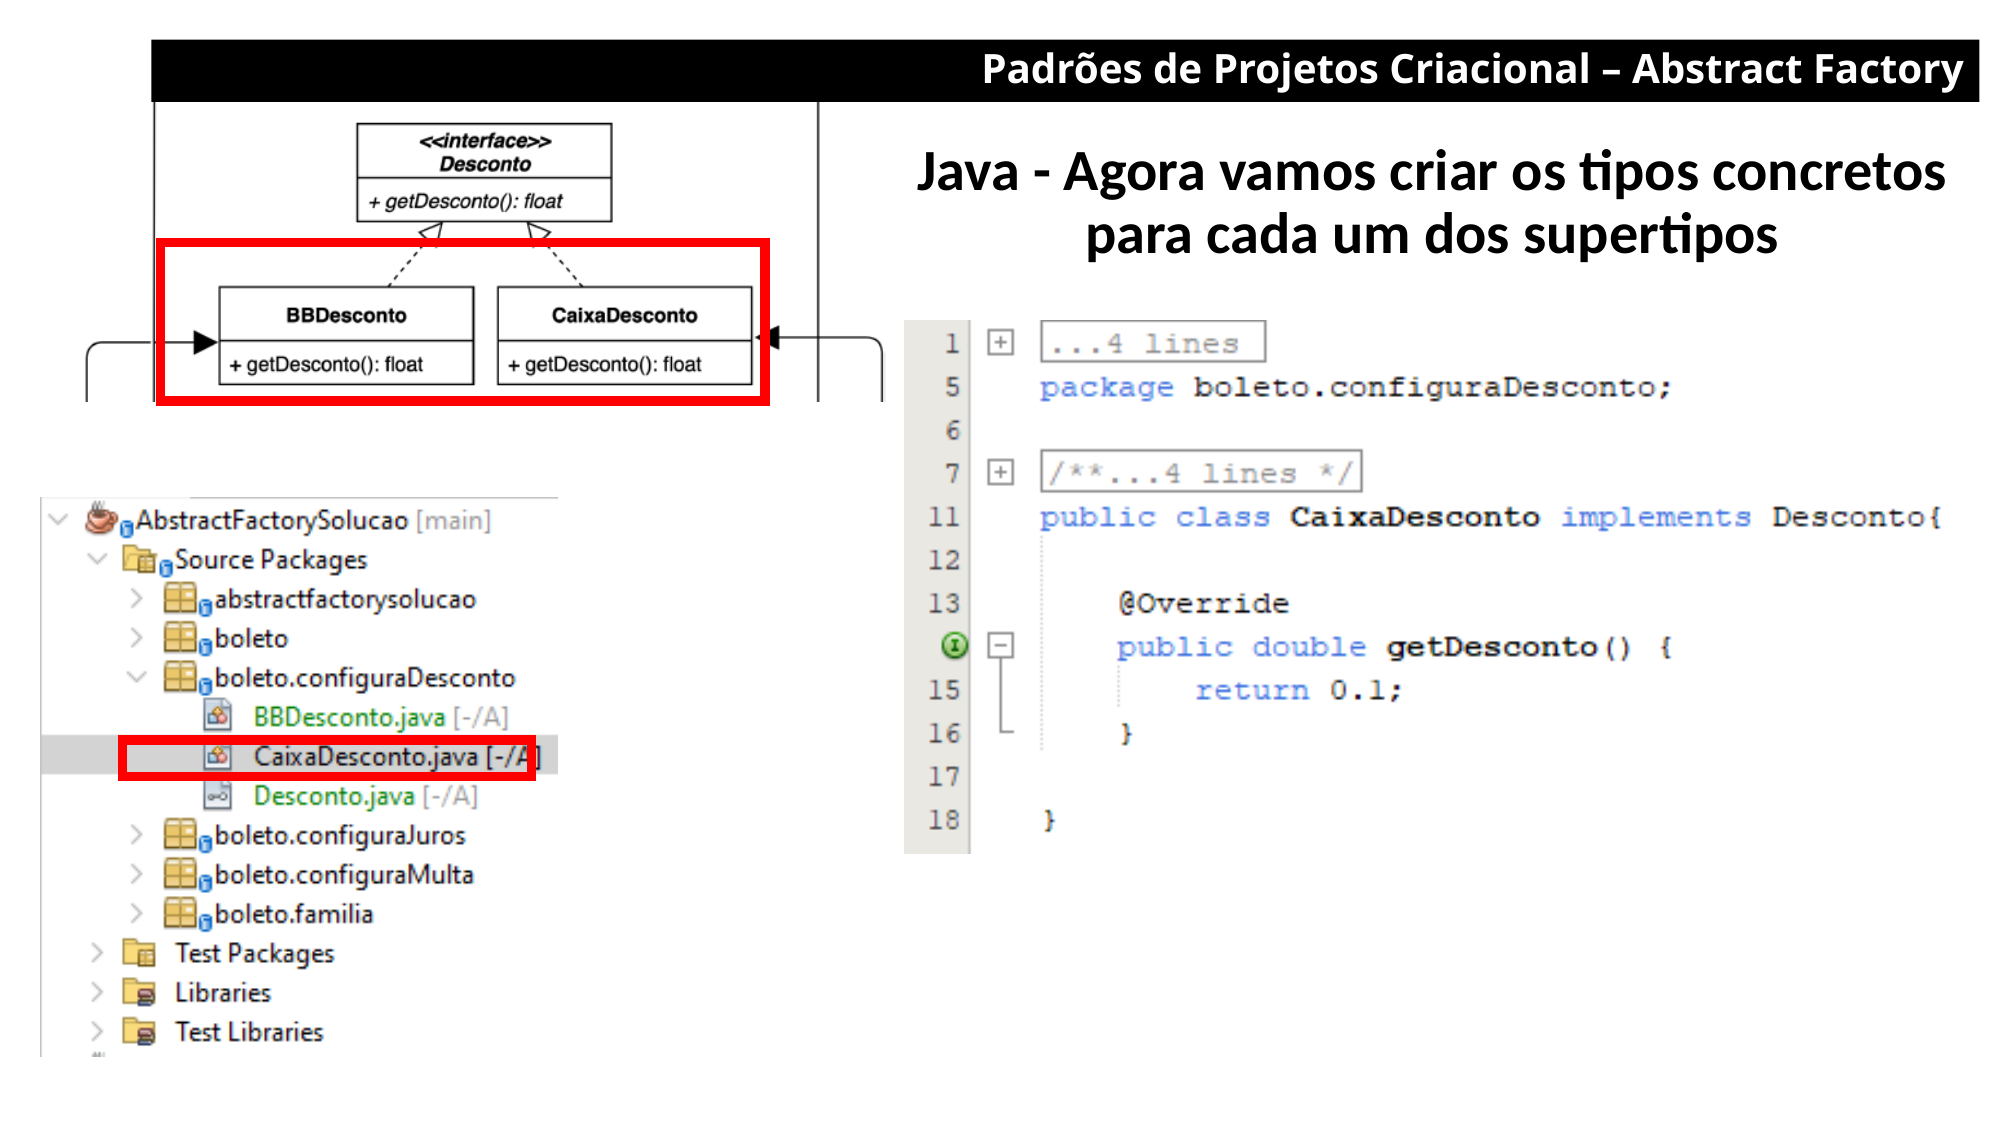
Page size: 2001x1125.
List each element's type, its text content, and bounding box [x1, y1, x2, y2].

list Java - Agora vamos criar os tipos concretos para cada um dos supertipos [905, 132, 1980, 292]
picture [40, 497, 558, 1057]
text_box Padrões de Projetos Criacional – Abstract Factory [151, 39, 1980, 102]
picture [40, 101, 1960, 854]
